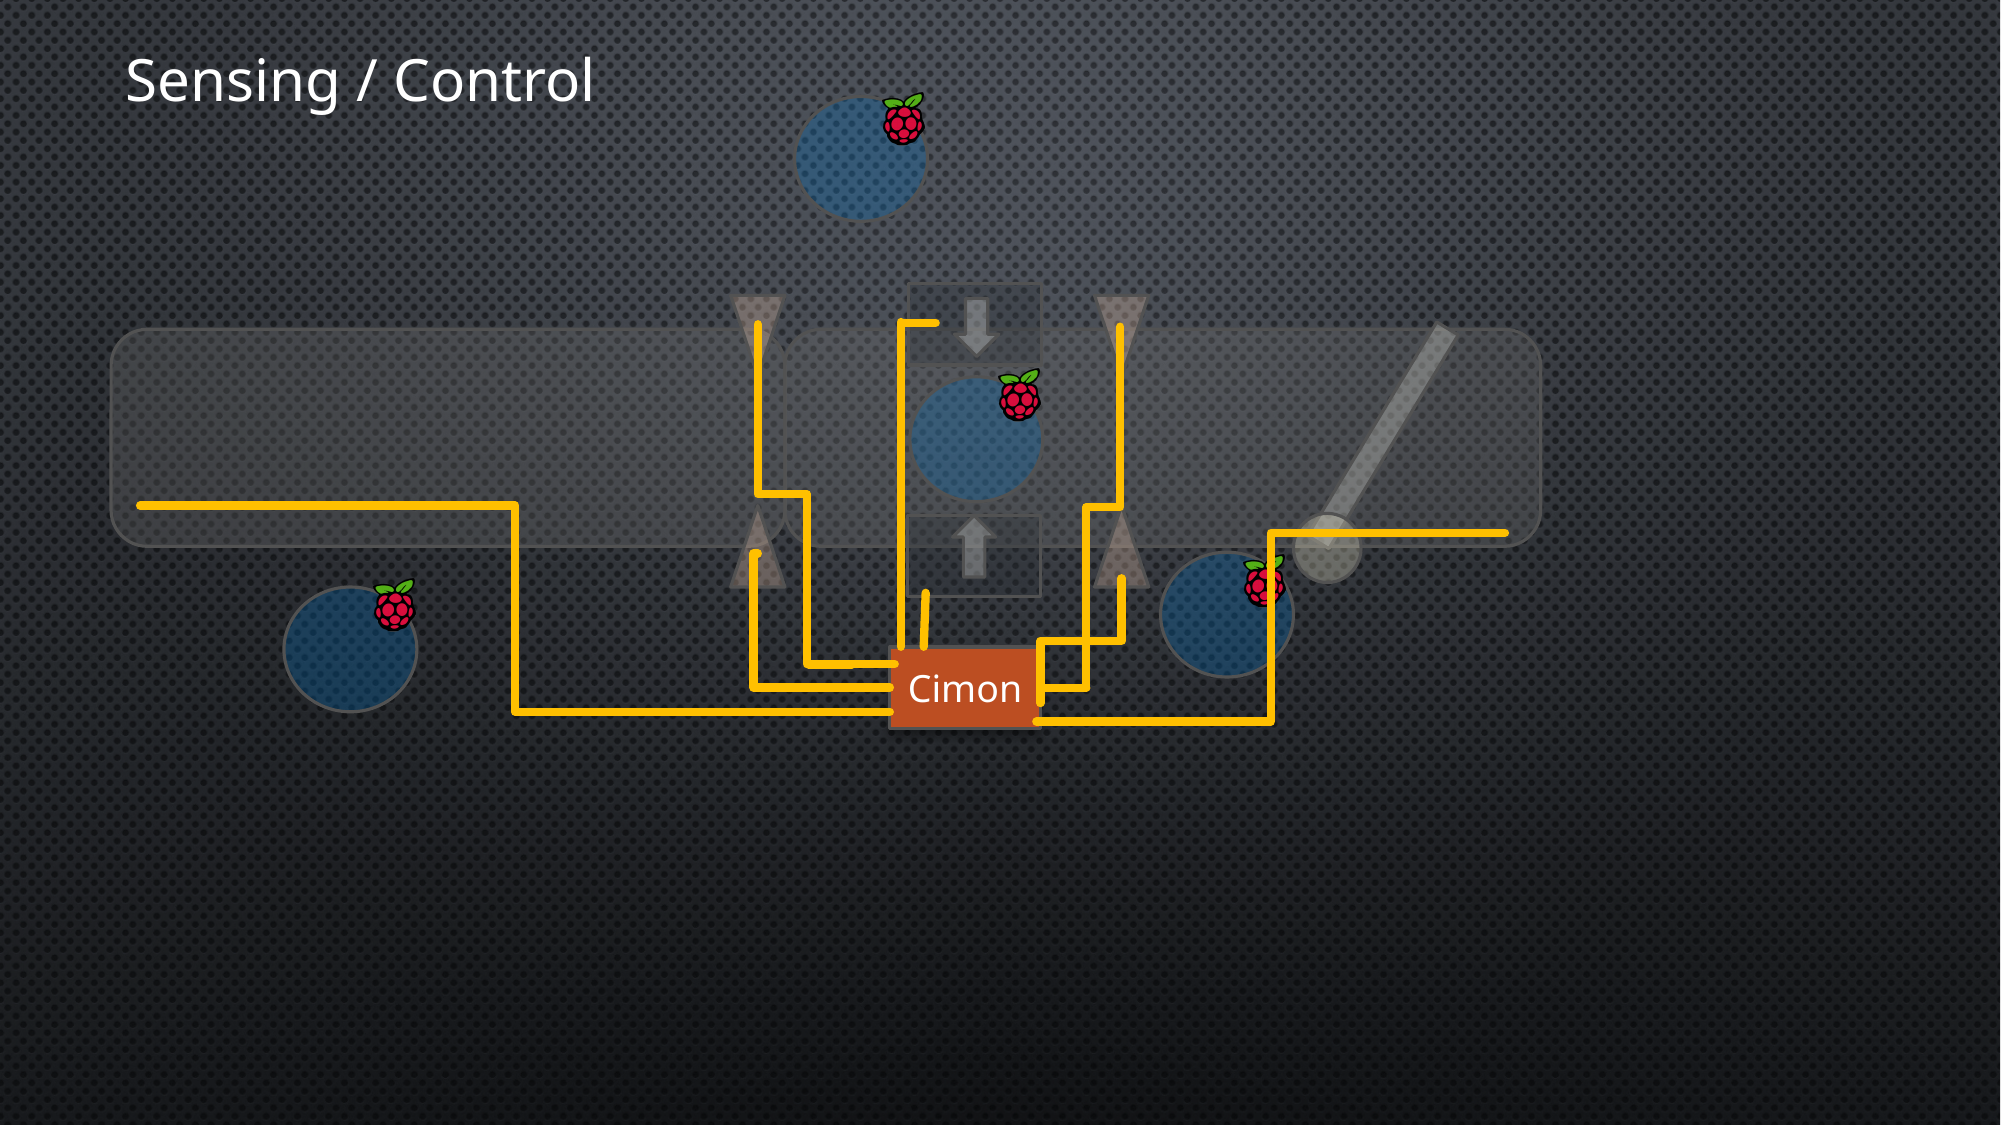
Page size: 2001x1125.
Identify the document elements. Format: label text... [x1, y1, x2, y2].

text_box Sensing / Control [111, 35, 625, 91]
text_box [110, 91, 1541, 729]
